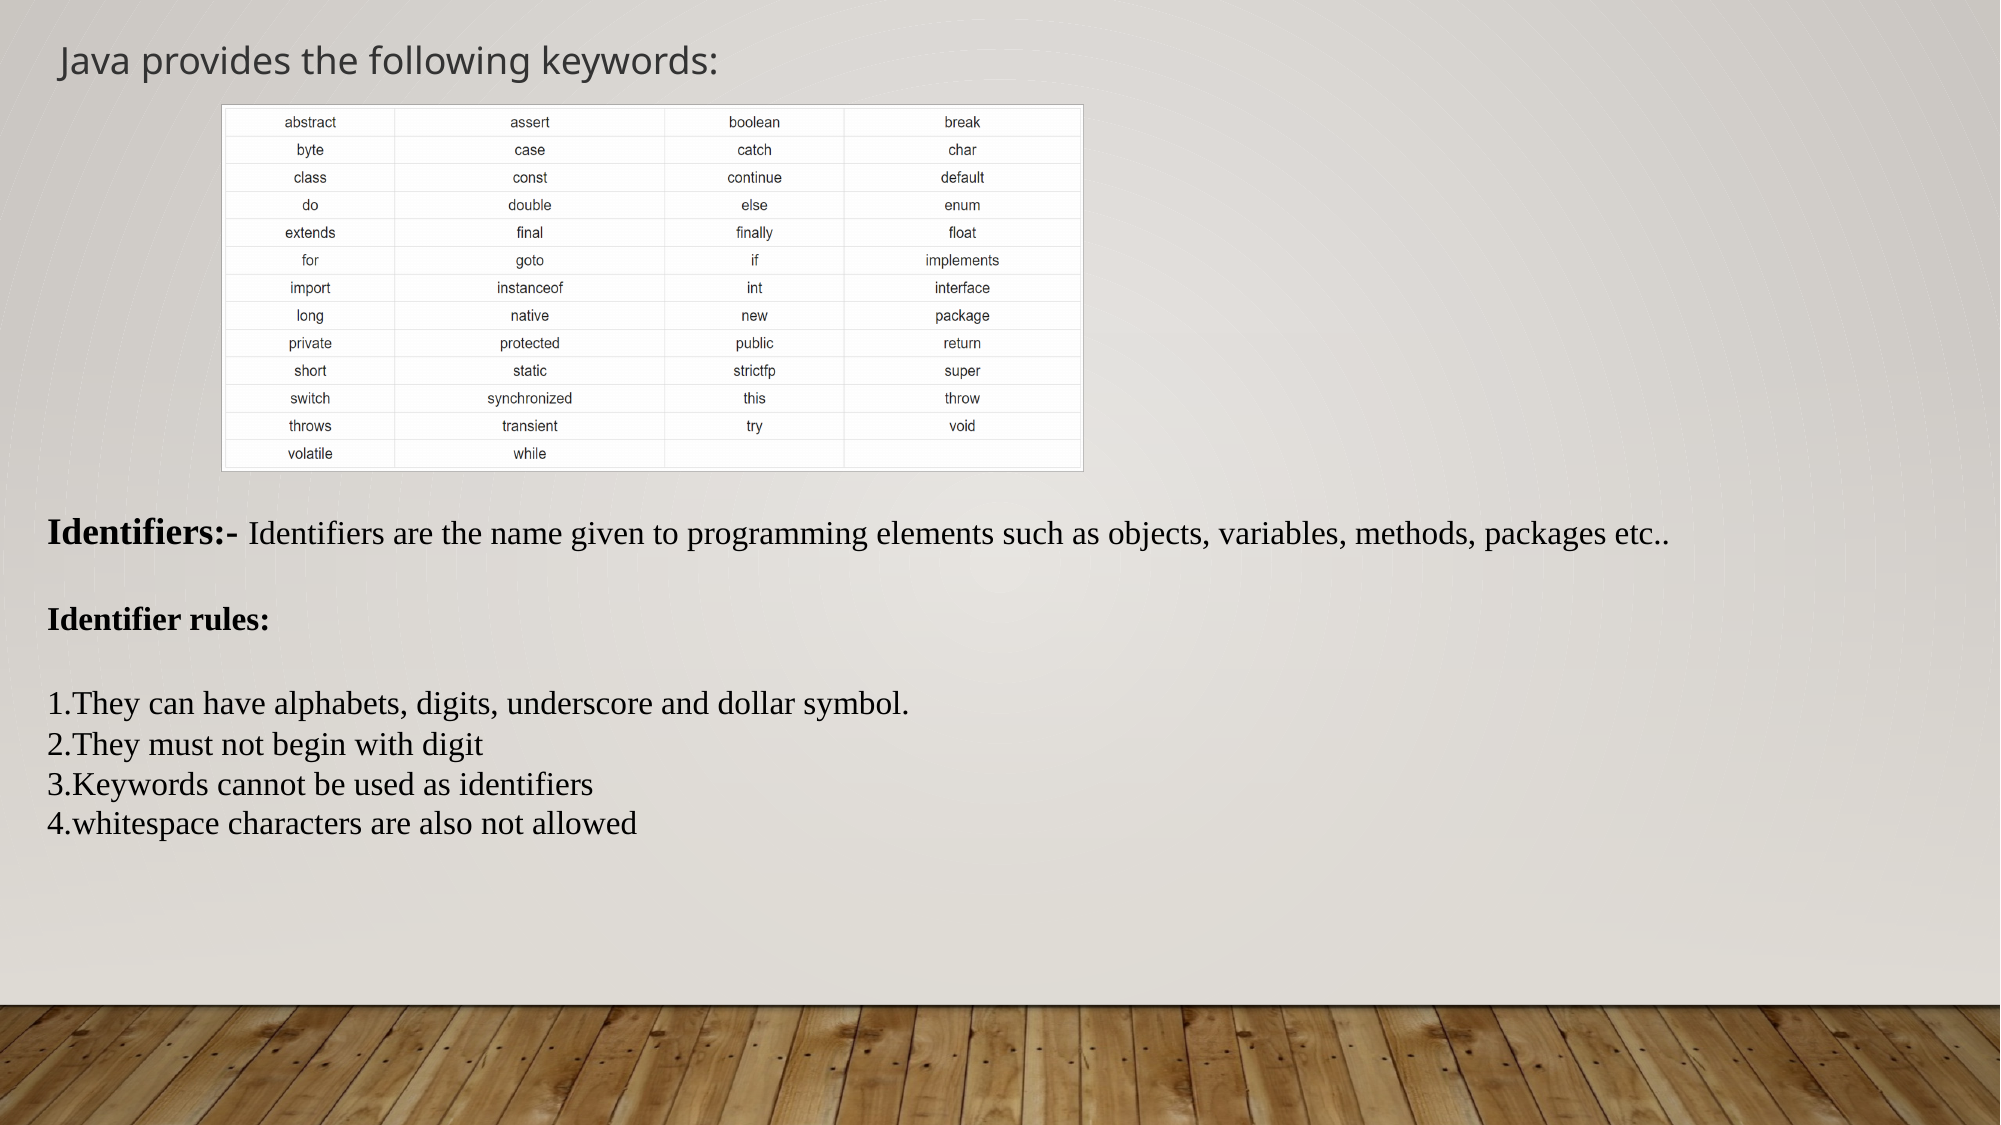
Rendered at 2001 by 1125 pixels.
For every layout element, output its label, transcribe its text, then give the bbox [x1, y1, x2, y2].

text_box Java provides the following keywords: [45, 29, 1260, 90]
text_box Identifiers:- Identifiers are the name given to programming elements such as objects, variables, methods, packages etc.. Identifier rules: 1.They can have alphabets, digits, underscore and dollar symbol. 2.They must not begin with digit 3.Keywords cannot be used as identifiers 4.whitespace characters are also not allowed [32, 499, 1725, 849]
picture [220, 103, 1085, 473]
picture [0, 1005, 2000, 1125]
